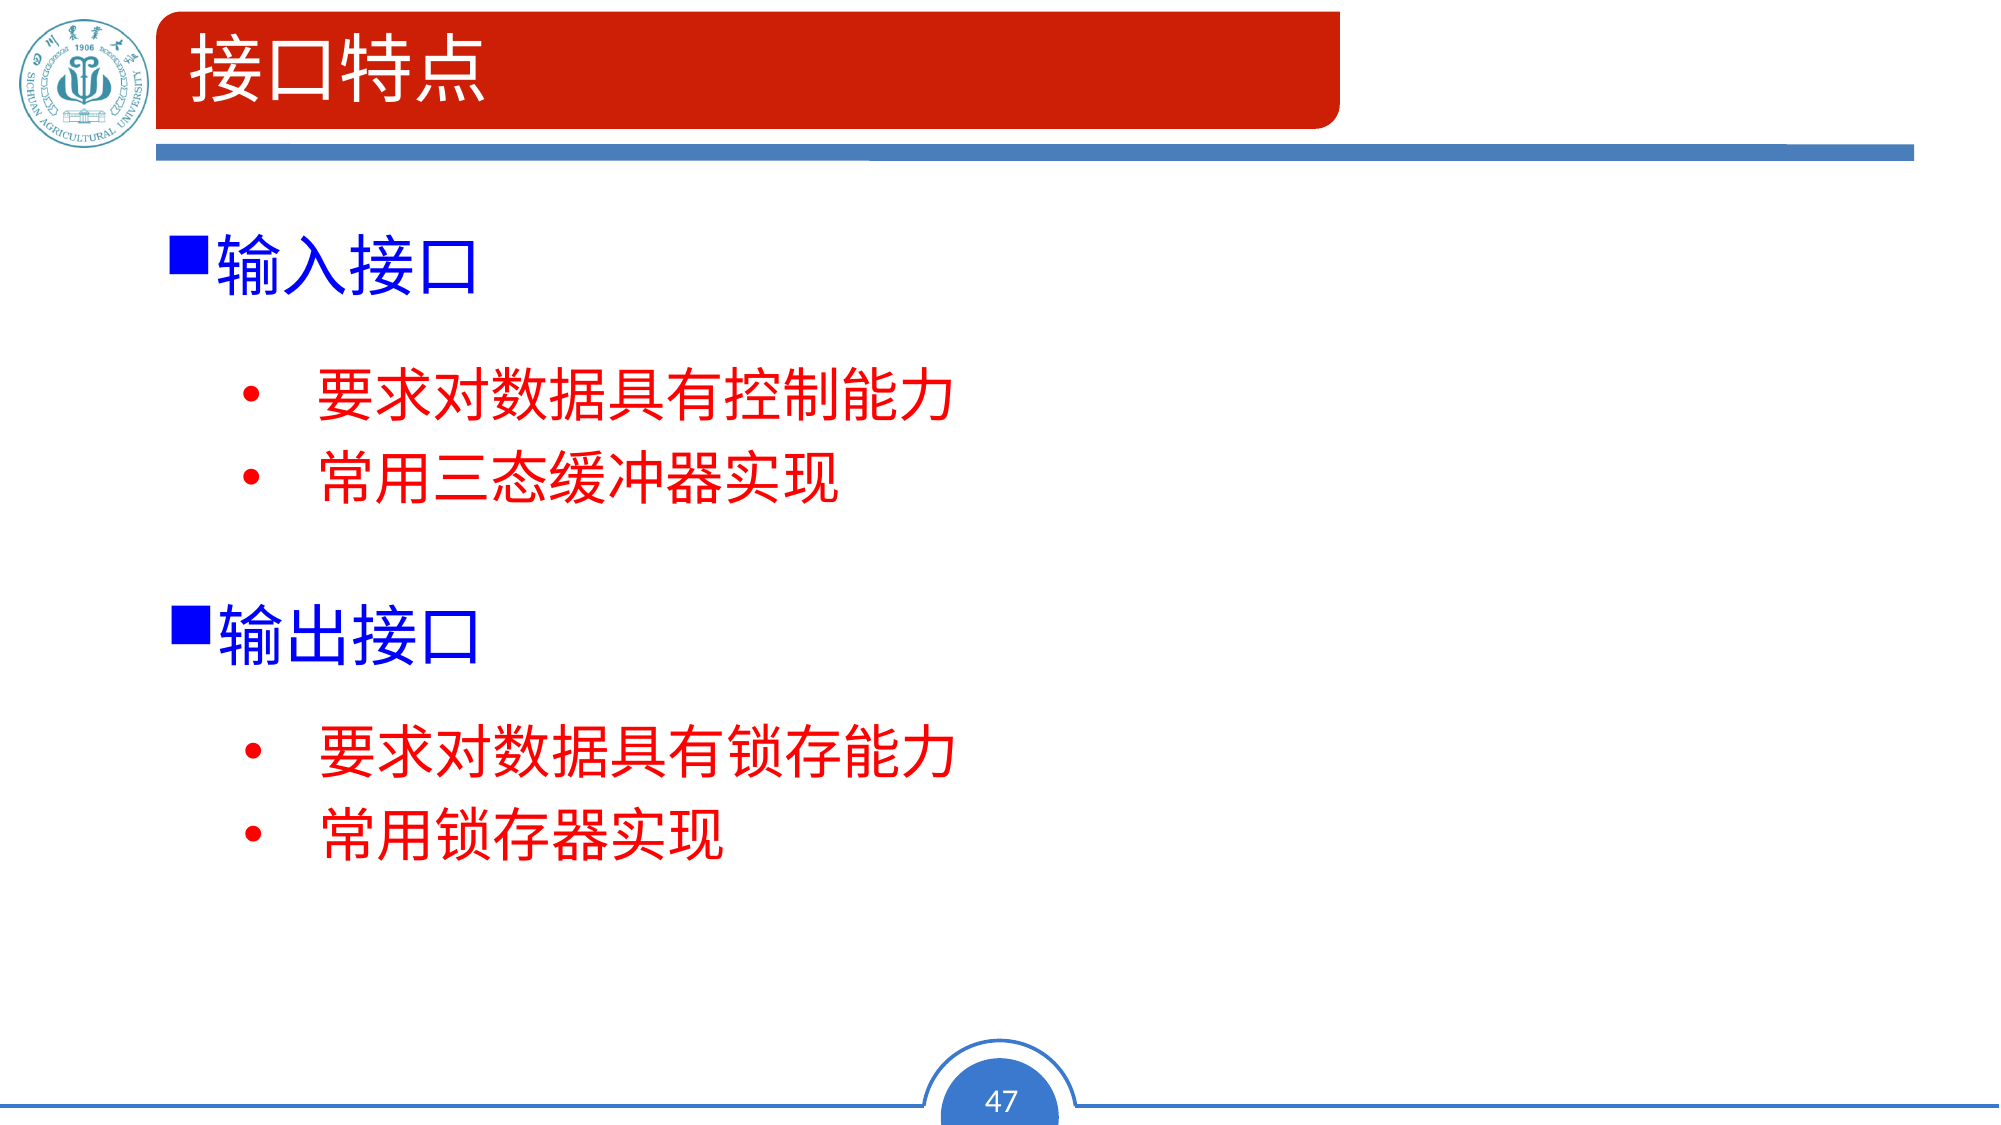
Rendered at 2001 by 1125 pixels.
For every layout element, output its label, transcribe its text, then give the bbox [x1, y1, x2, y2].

text_box 输出接口 [152, 586, 1015, 681]
text_box 要求对数据具有控制能力 常用三态缓冲器实现 [226, 337, 1089, 603]
text_box 输入接口 [149, 216, 1012, 312]
title 接口特点 [173, 14, 1879, 153]
text_box 要求对数据具有锁存能力 常用锁存器实现 [228, 694, 991, 876]
